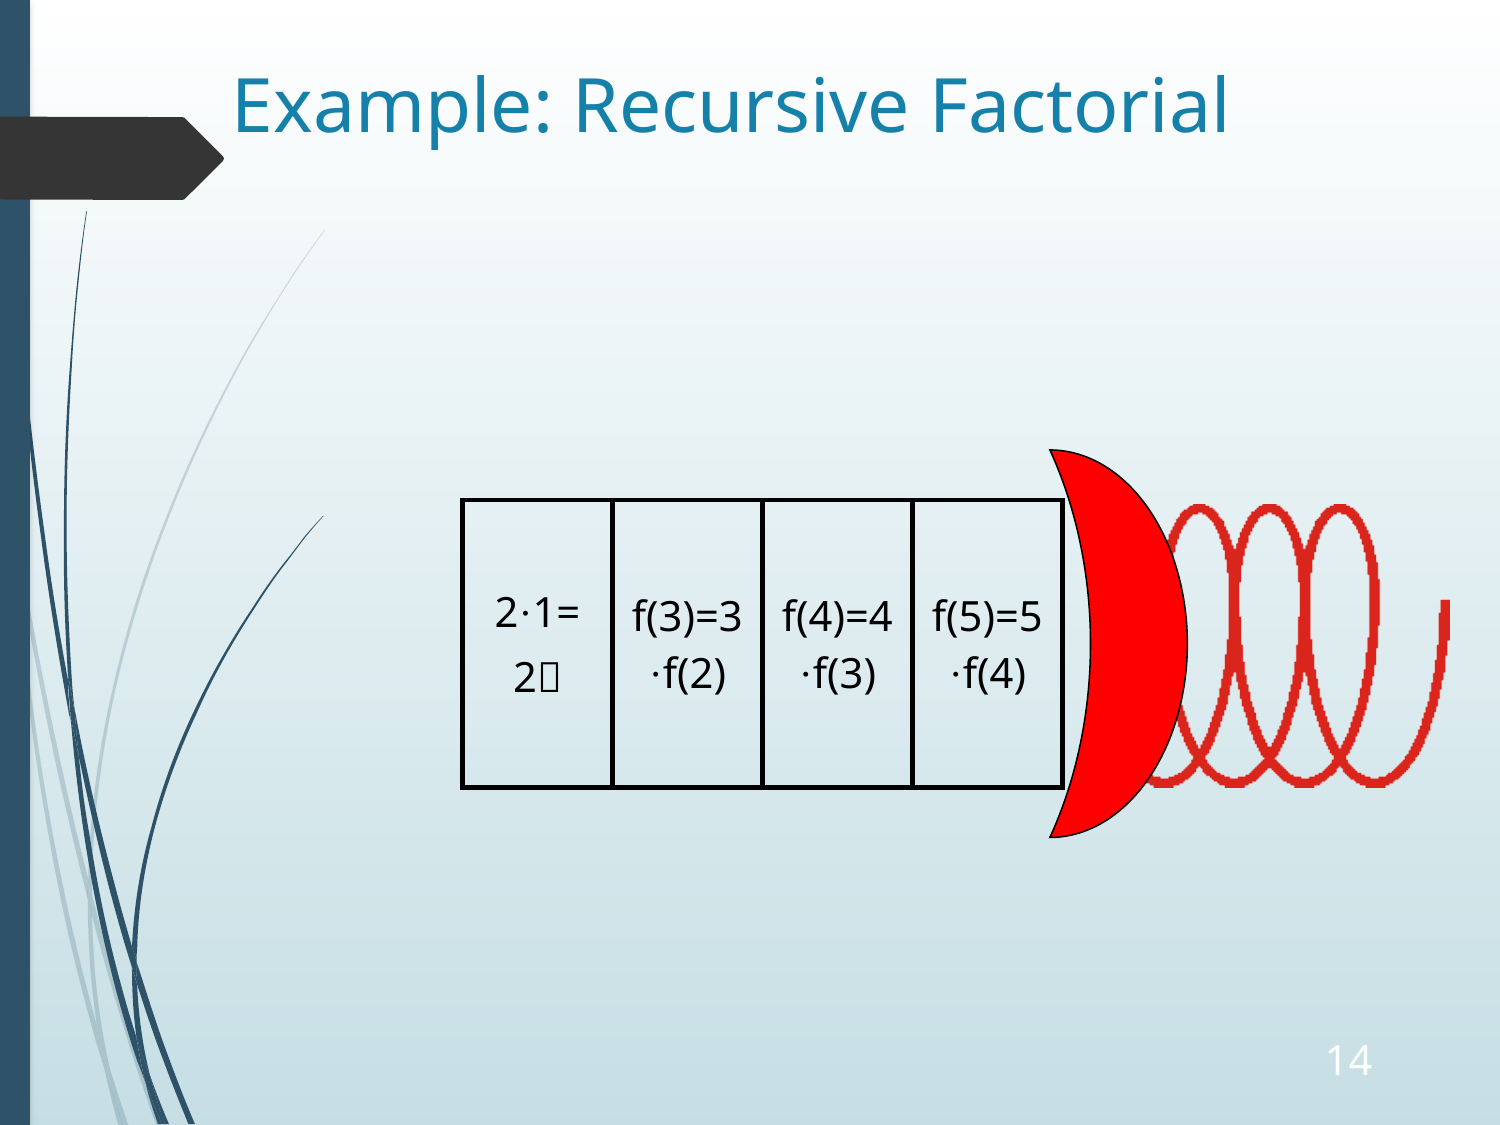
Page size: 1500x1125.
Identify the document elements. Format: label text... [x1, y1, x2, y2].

slide_number 14 [1074, 1025, 1388, 1100]
picture [1089, 504, 1451, 788]
table_header 2·1= 2 [465, 502, 610, 785]
table_header f(3)=3·f(2) [615, 502, 760, 785]
table_header f(5)=5·f(4) [915, 502, 1060, 785]
text_box [1049, 449, 1145, 570]
table_header f(4)=4·f(3) [765, 502, 910, 785]
title Example: Recursive Factorial [50, 50, 1413, 163]
text_box [1049, 717, 1135, 838]
